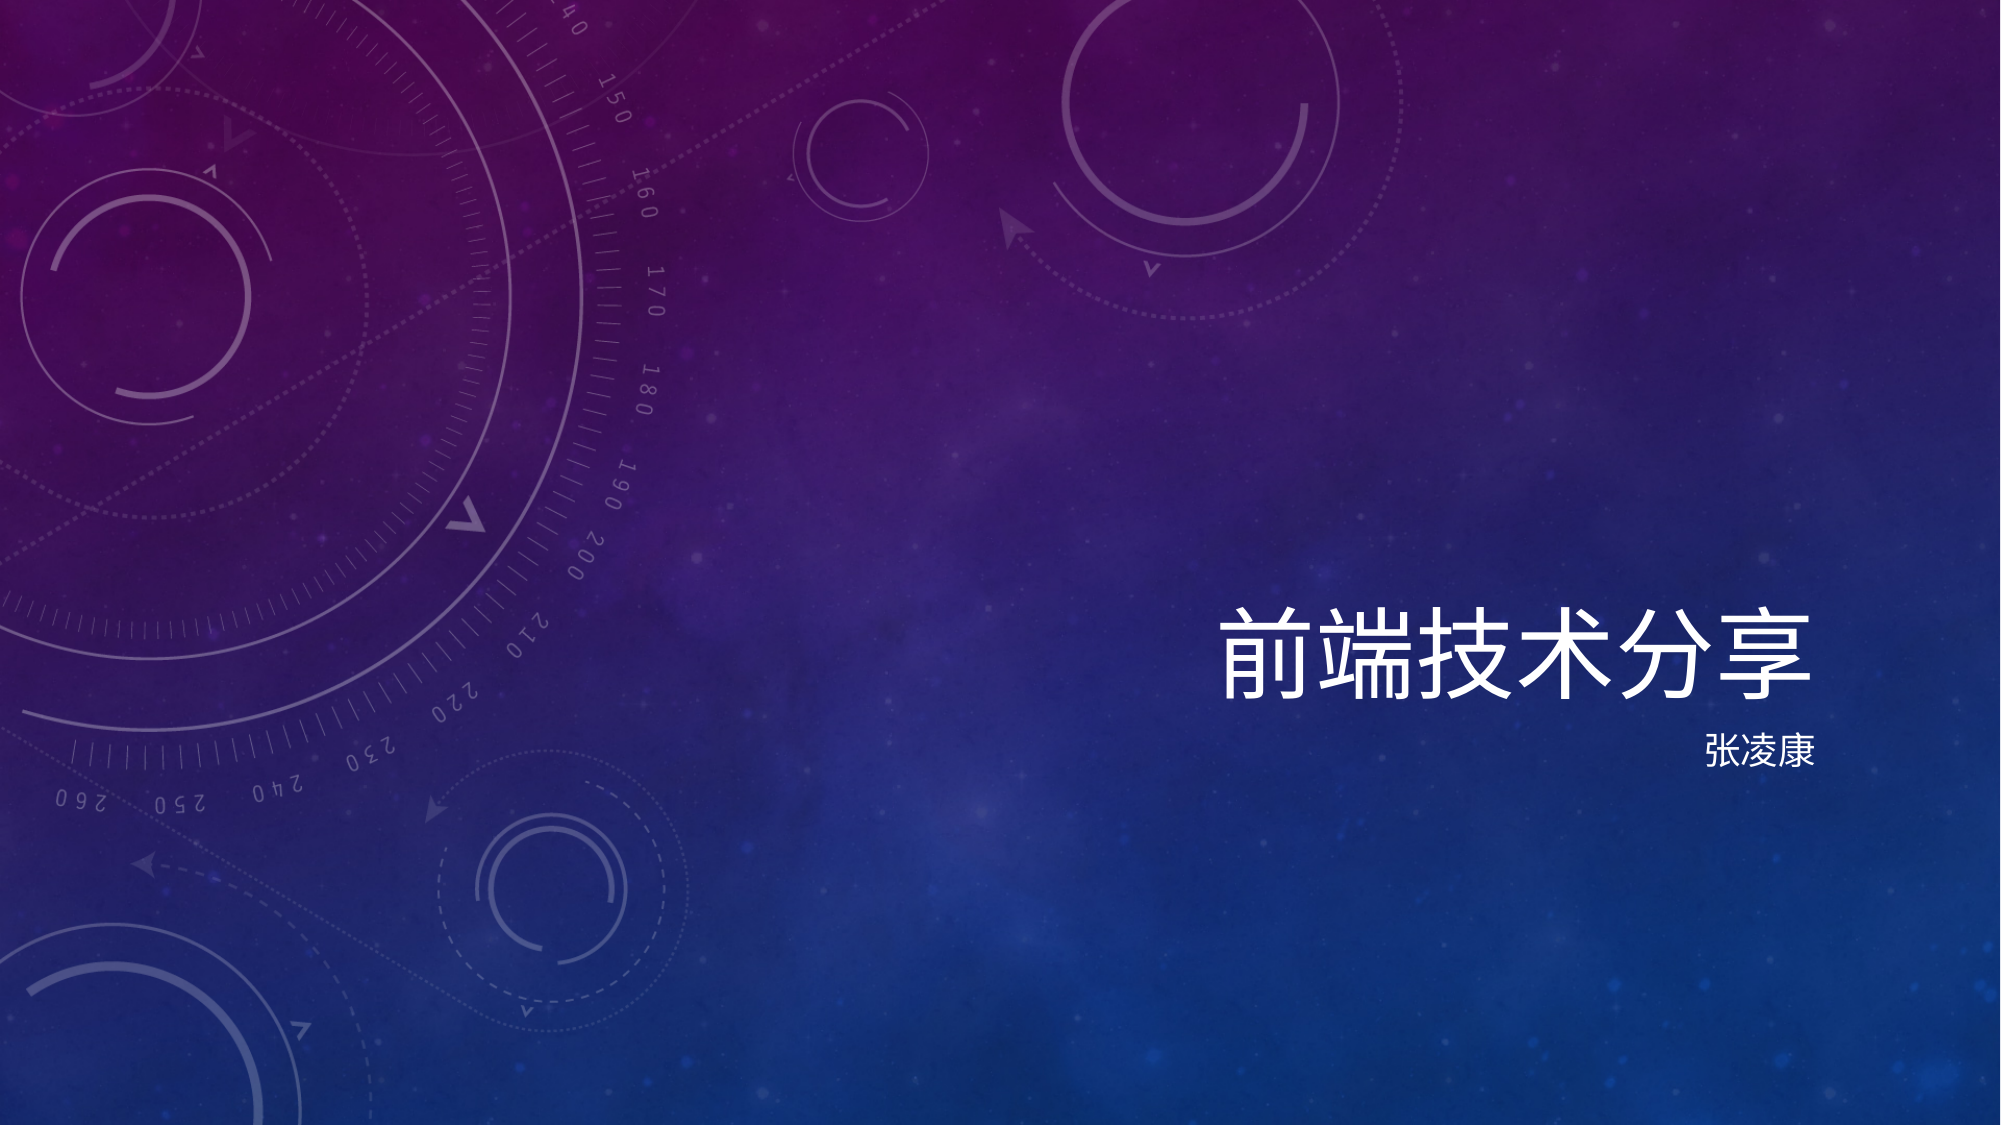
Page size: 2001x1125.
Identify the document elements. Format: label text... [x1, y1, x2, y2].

title 前端技术分享 [650, 322, 1831, 719]
subtitle 张凌康 [650, 719, 1831, 950]
picture [0, 0, 2001, 1125]
